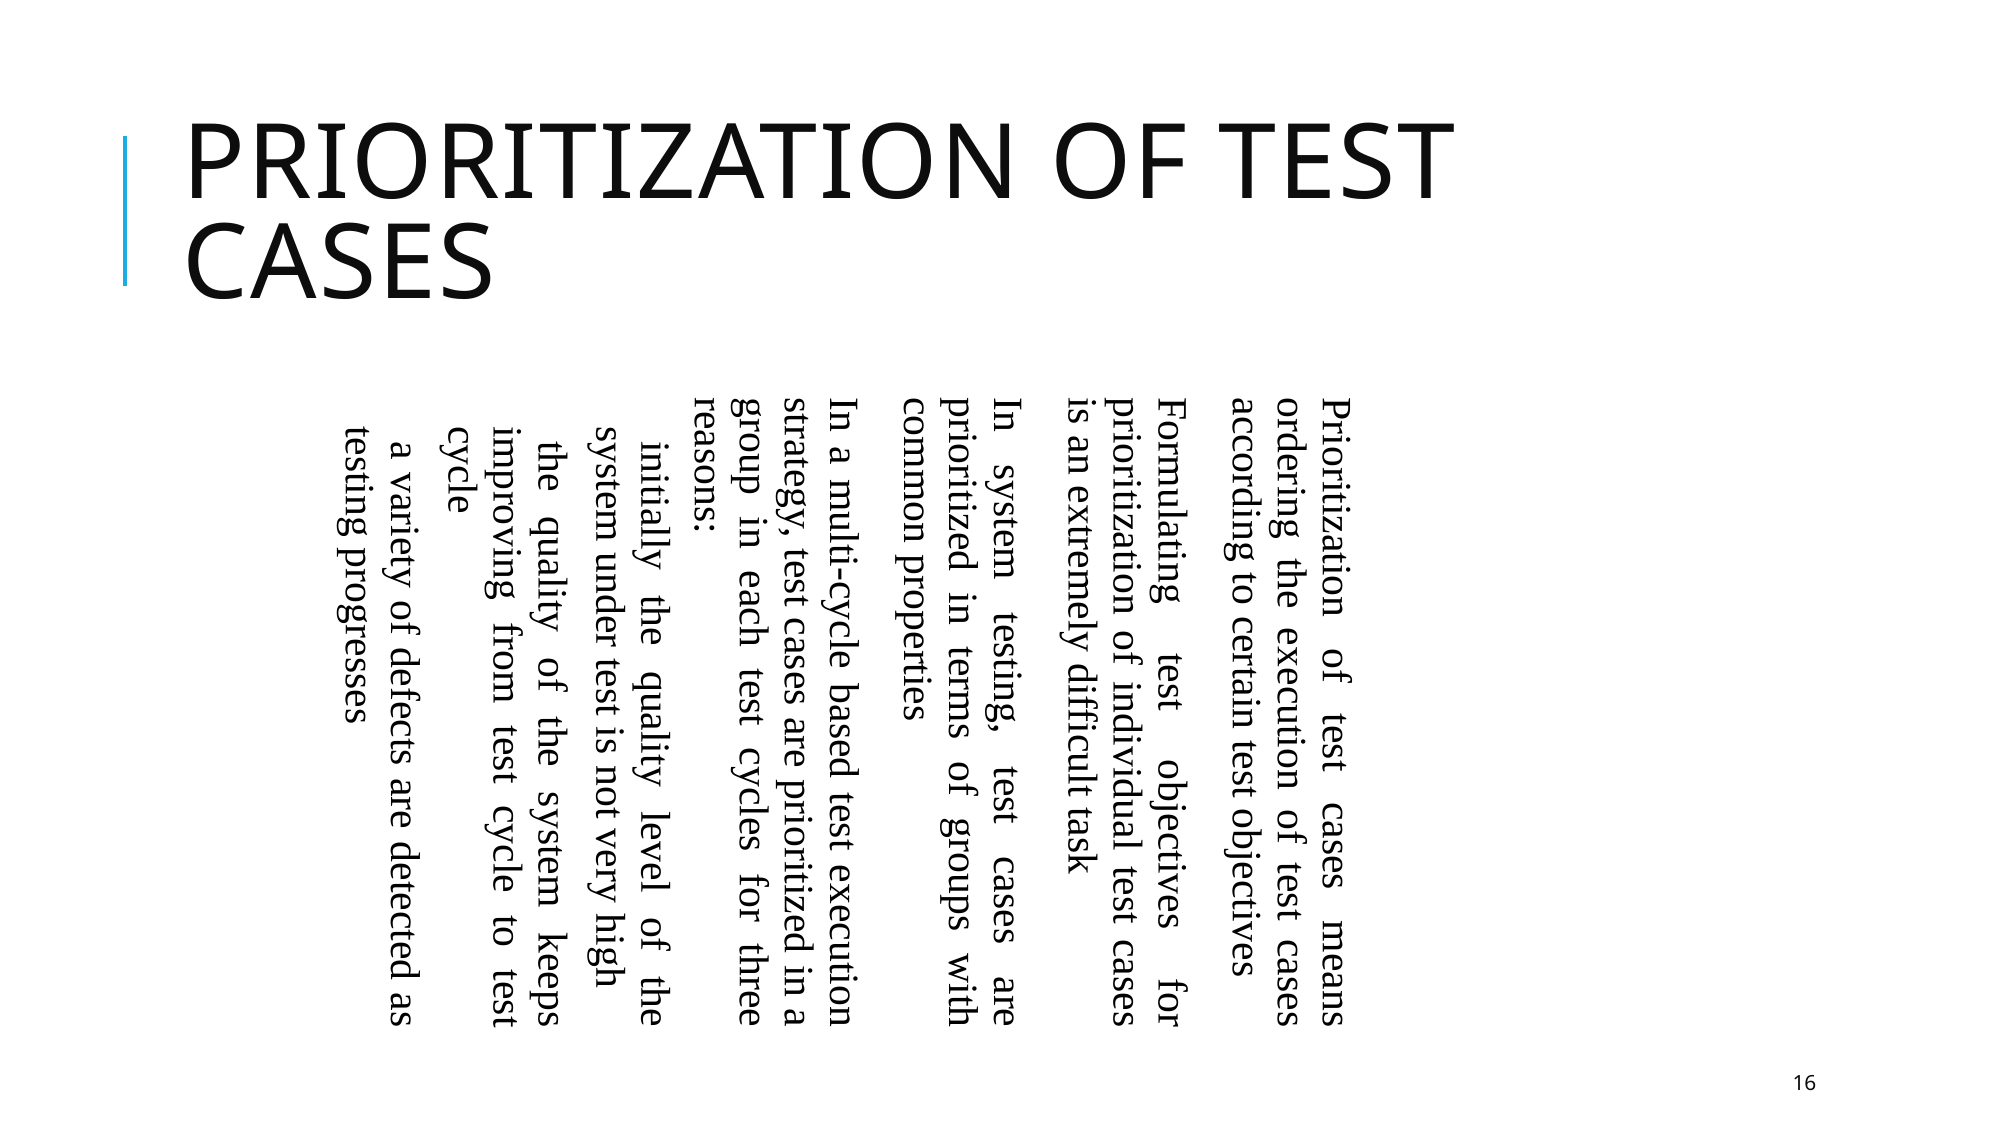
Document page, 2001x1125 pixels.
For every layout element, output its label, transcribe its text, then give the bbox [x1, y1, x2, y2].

title Prioritization of Test Cases [168, 96, 1763, 342]
list Prioritization of test cases means ordering the execution of test cases according to certain test objectives Formulating test objectives for prioritization of individual test cases is an extremely difficult task In system testing, test cases are prioritized in terms of groups with common properties In a multi-cycle based test execution strategy, test cases are prioritized in a group in each test cycles for three reasons: initially the quality level of the system under test is not very high the quality of the system keeps improving from test cycle to test cycle a variety of defects are detected as testing progresses [168, 375, 1763, 1035]
slide_number 16 [1777, 1061, 1938, 1107]
